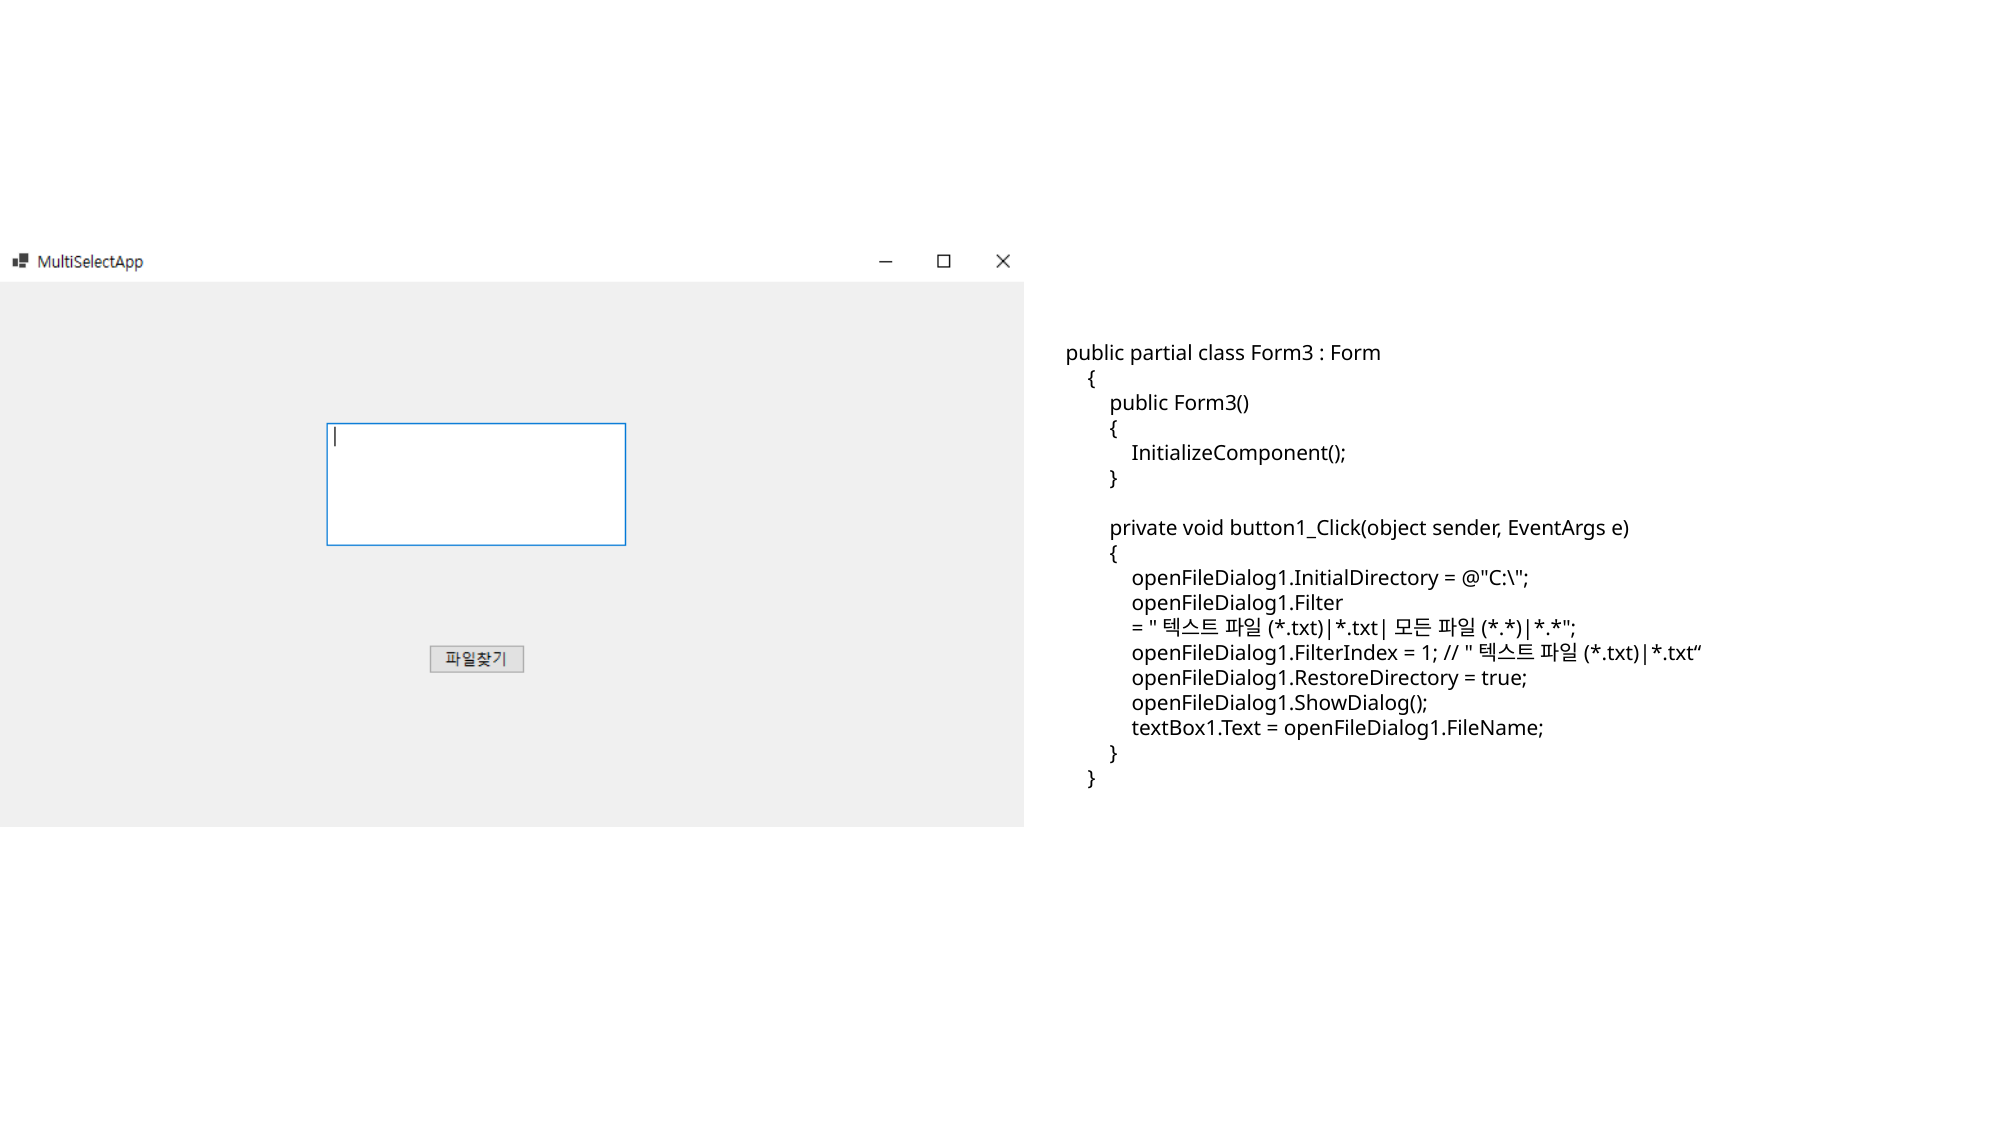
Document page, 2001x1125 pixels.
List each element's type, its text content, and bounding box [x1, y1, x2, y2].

picture [0, 247, 1024, 827]
text_box public partial class Form3 : Form { public Form3() { InitializeComponent(); } private void button1_Click(object sender, EventArgs e) { openFileDialog1.InitialDirectory = @"C:\"; openFileDialog1.Filter = "텍스트 파일(*.txt)|*.txt|모든 파일(*.*)|*.*"; openFileDialog1.FilterIndex = 1; // "텍스트 파일(*.txt)|*.txt“ openFileDialog1.RestoreDirectory = true; openFileDialog1.ShowDialog(); textBox1.Text = openFileDialog1.FileName; } } [1050, 332, 2000, 797]
